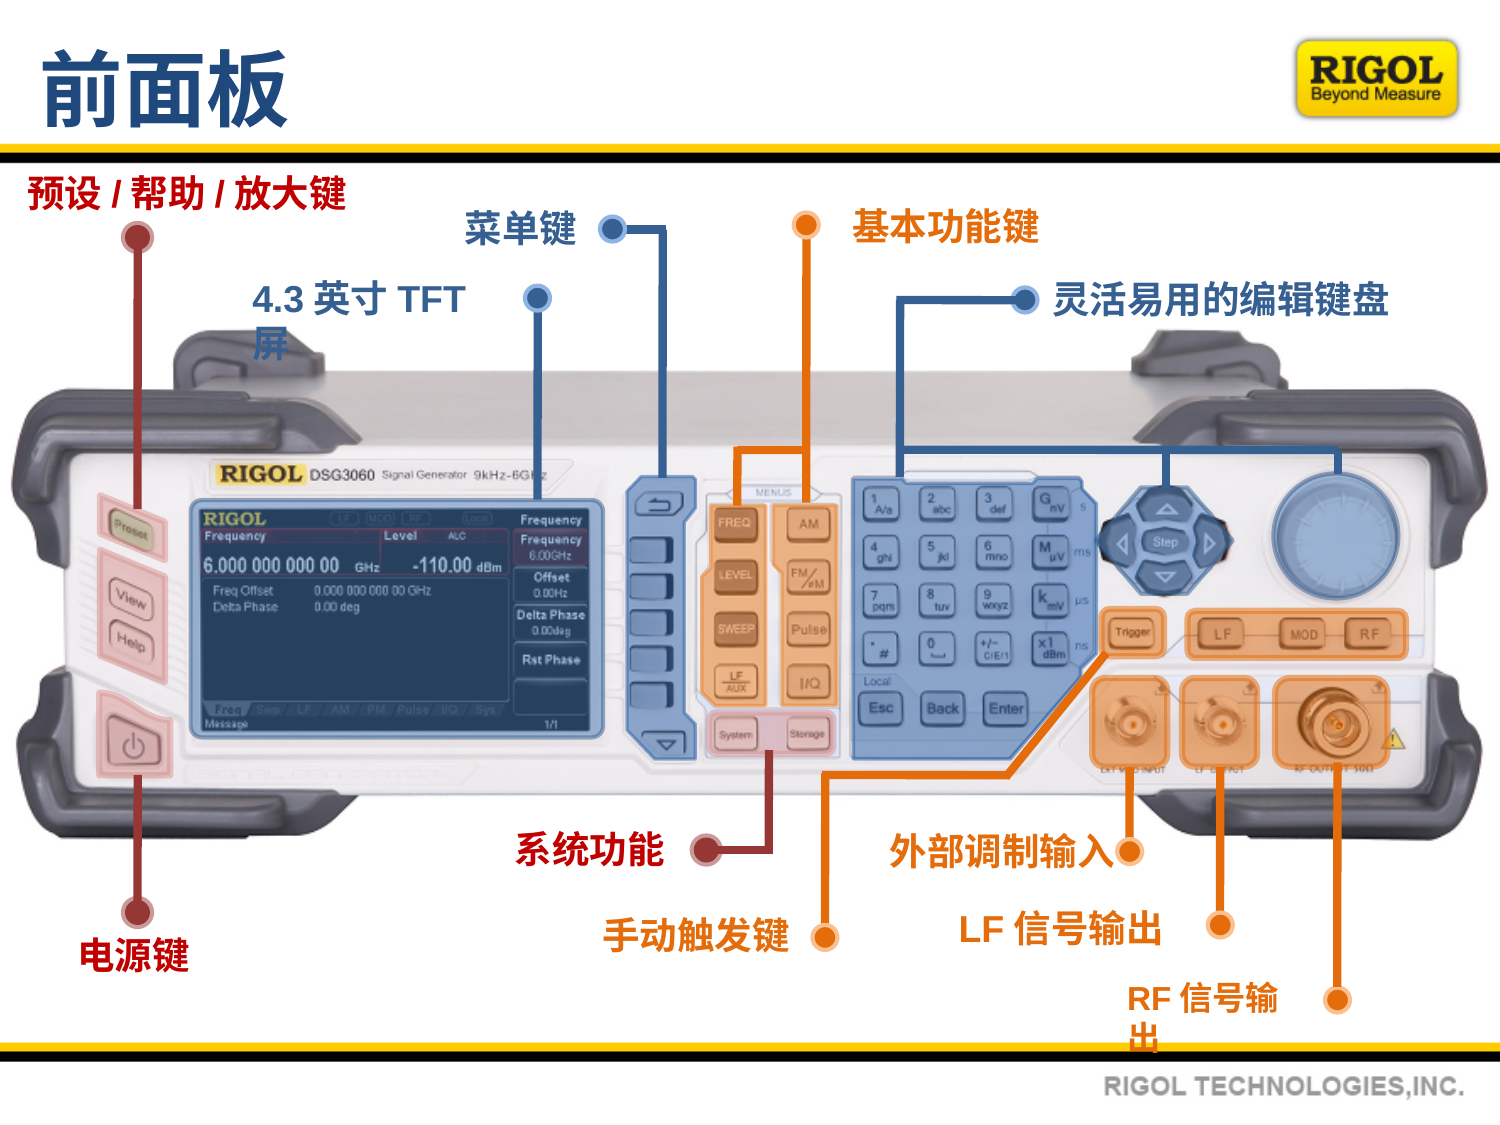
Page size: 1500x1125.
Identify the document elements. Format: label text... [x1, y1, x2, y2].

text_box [1112, 967, 1388, 1026]
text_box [838, 197, 1426, 763]
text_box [62, 888, 288, 986]
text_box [587, 608, 1165, 966]
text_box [1166, 610, 1407, 958]
picture [0, 0, 1500, 1125]
title 前面板 [24, 37, 1238, 138]
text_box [12, 162, 834, 880]
